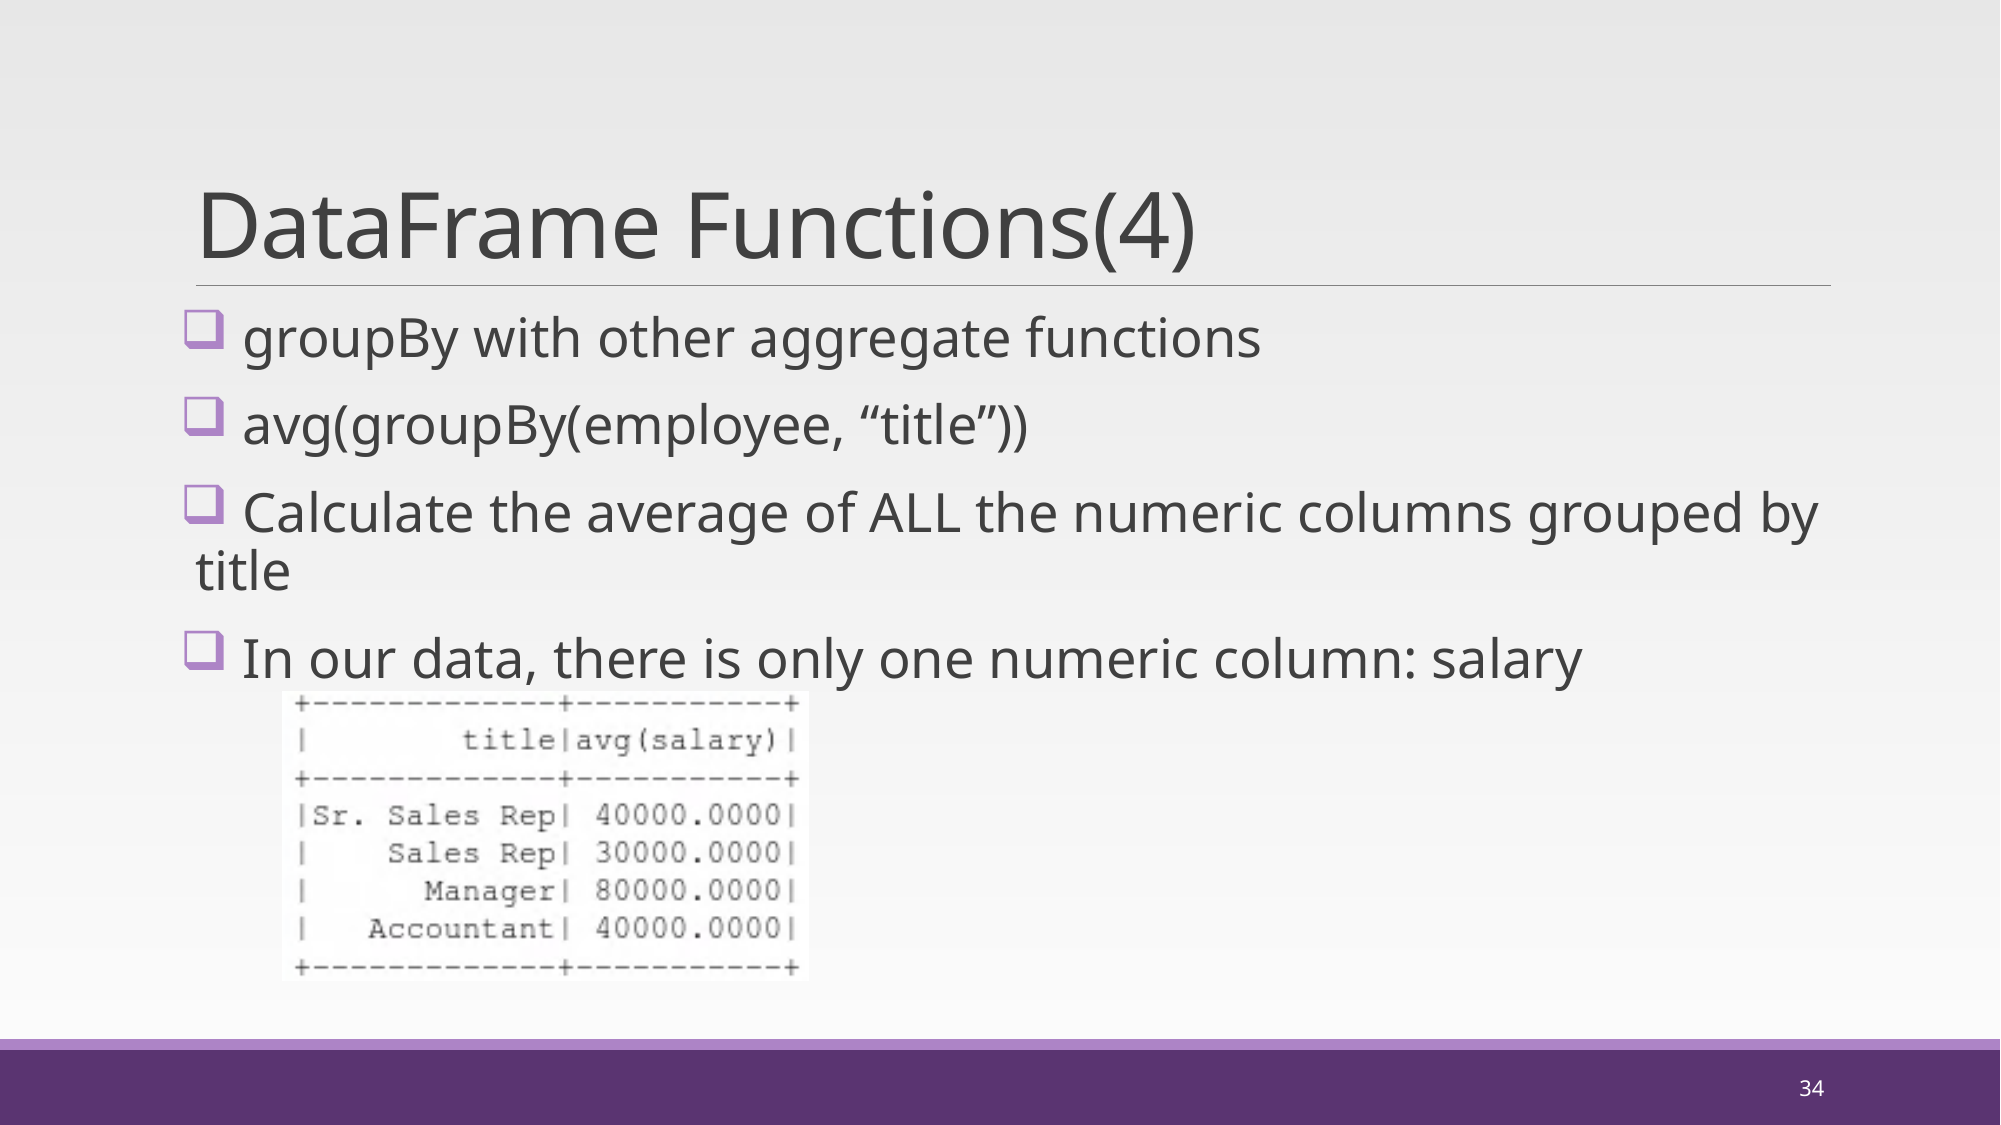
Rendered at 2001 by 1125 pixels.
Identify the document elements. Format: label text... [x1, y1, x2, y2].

list groupBy with other aggregate functions avg(groupBy(employee, “title”)) Calculate the average of ALL the numeric columns grouped by title In our data, there is only one numeric column: salary [180, 302, 1830, 963]
slide_number 34 [1624, 1059, 1840, 1120]
title DataFrame Functions(4) [180, 47, 1830, 285]
picture [282, 691, 809, 981]
